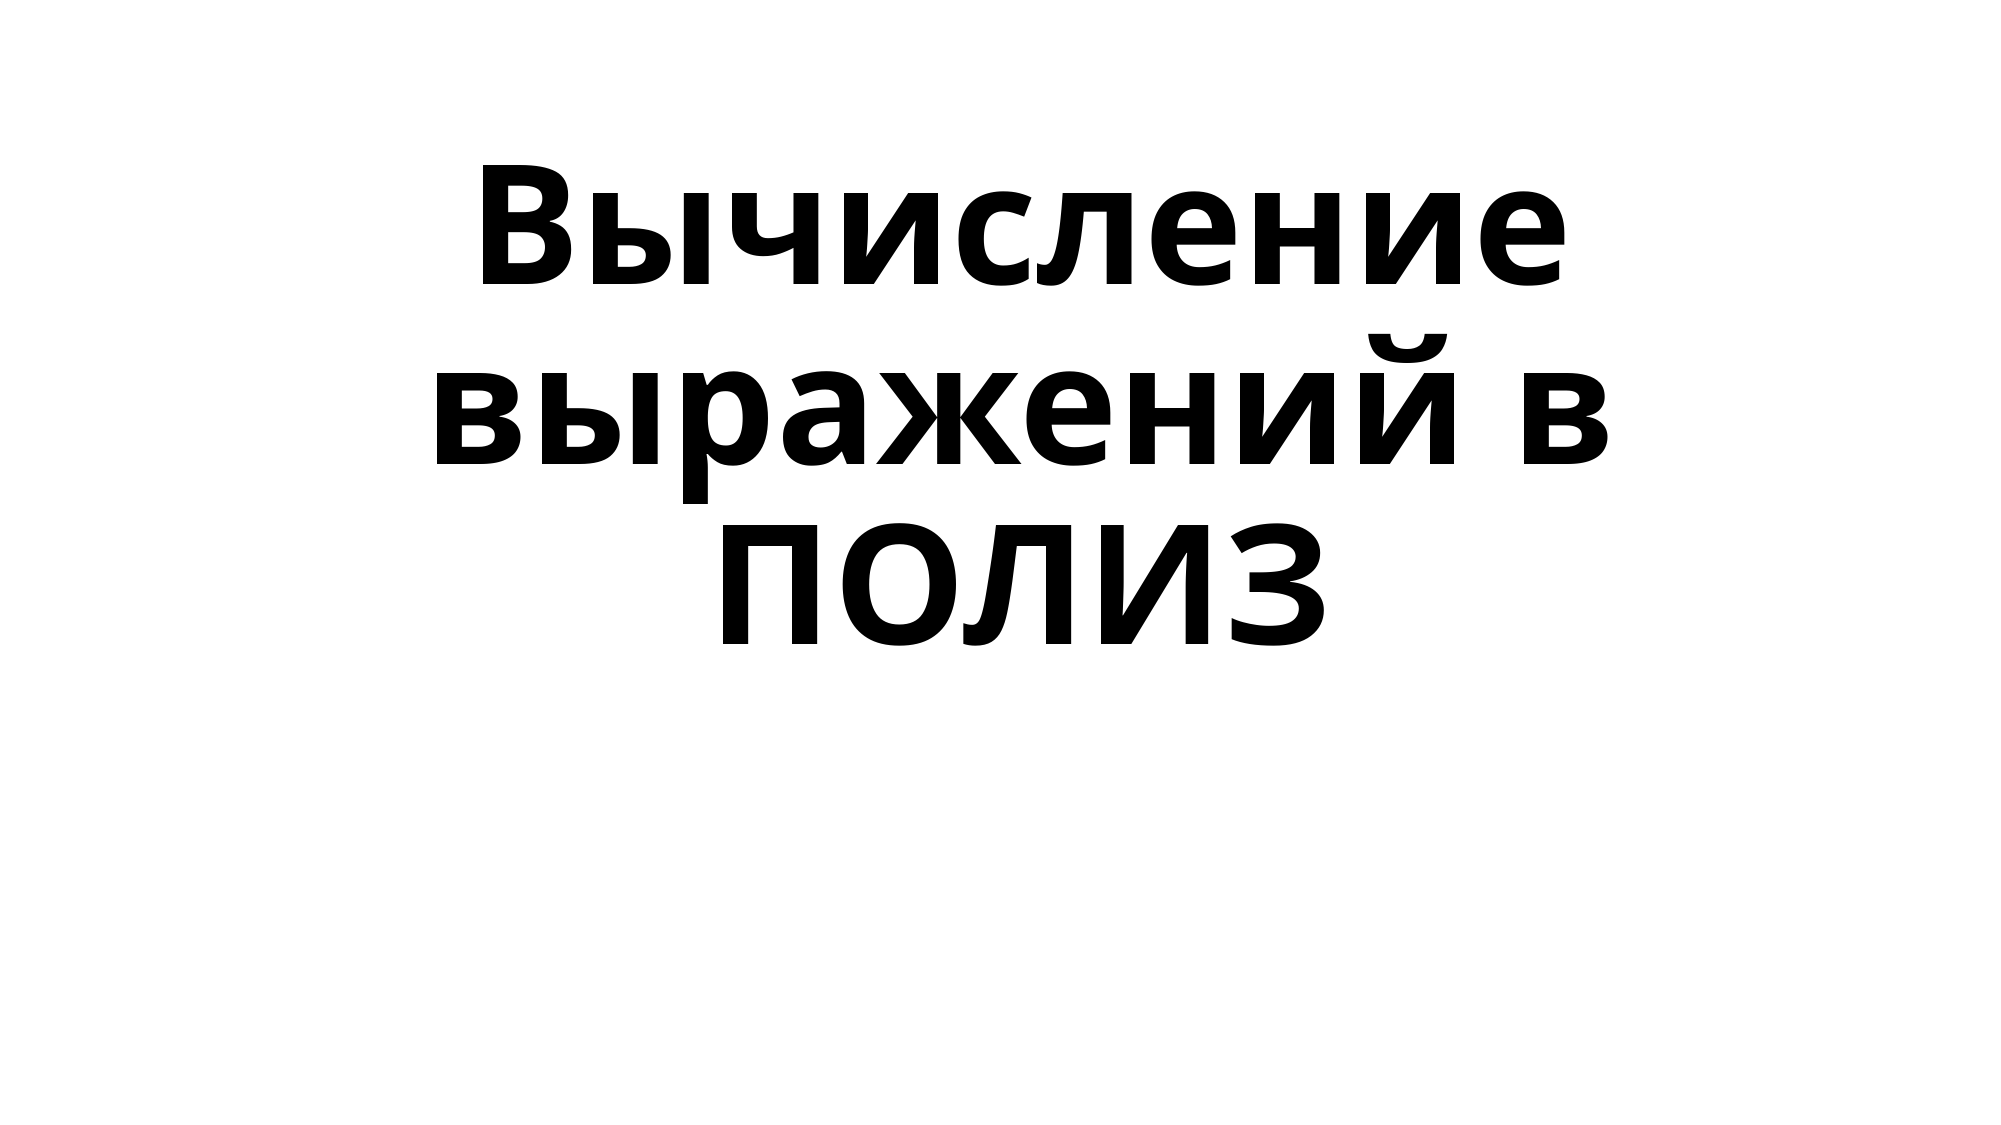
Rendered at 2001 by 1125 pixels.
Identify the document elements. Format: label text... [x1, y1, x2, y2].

title Вычисление выражений в ПОЛИЗ [270, 296, 1771, 689]
